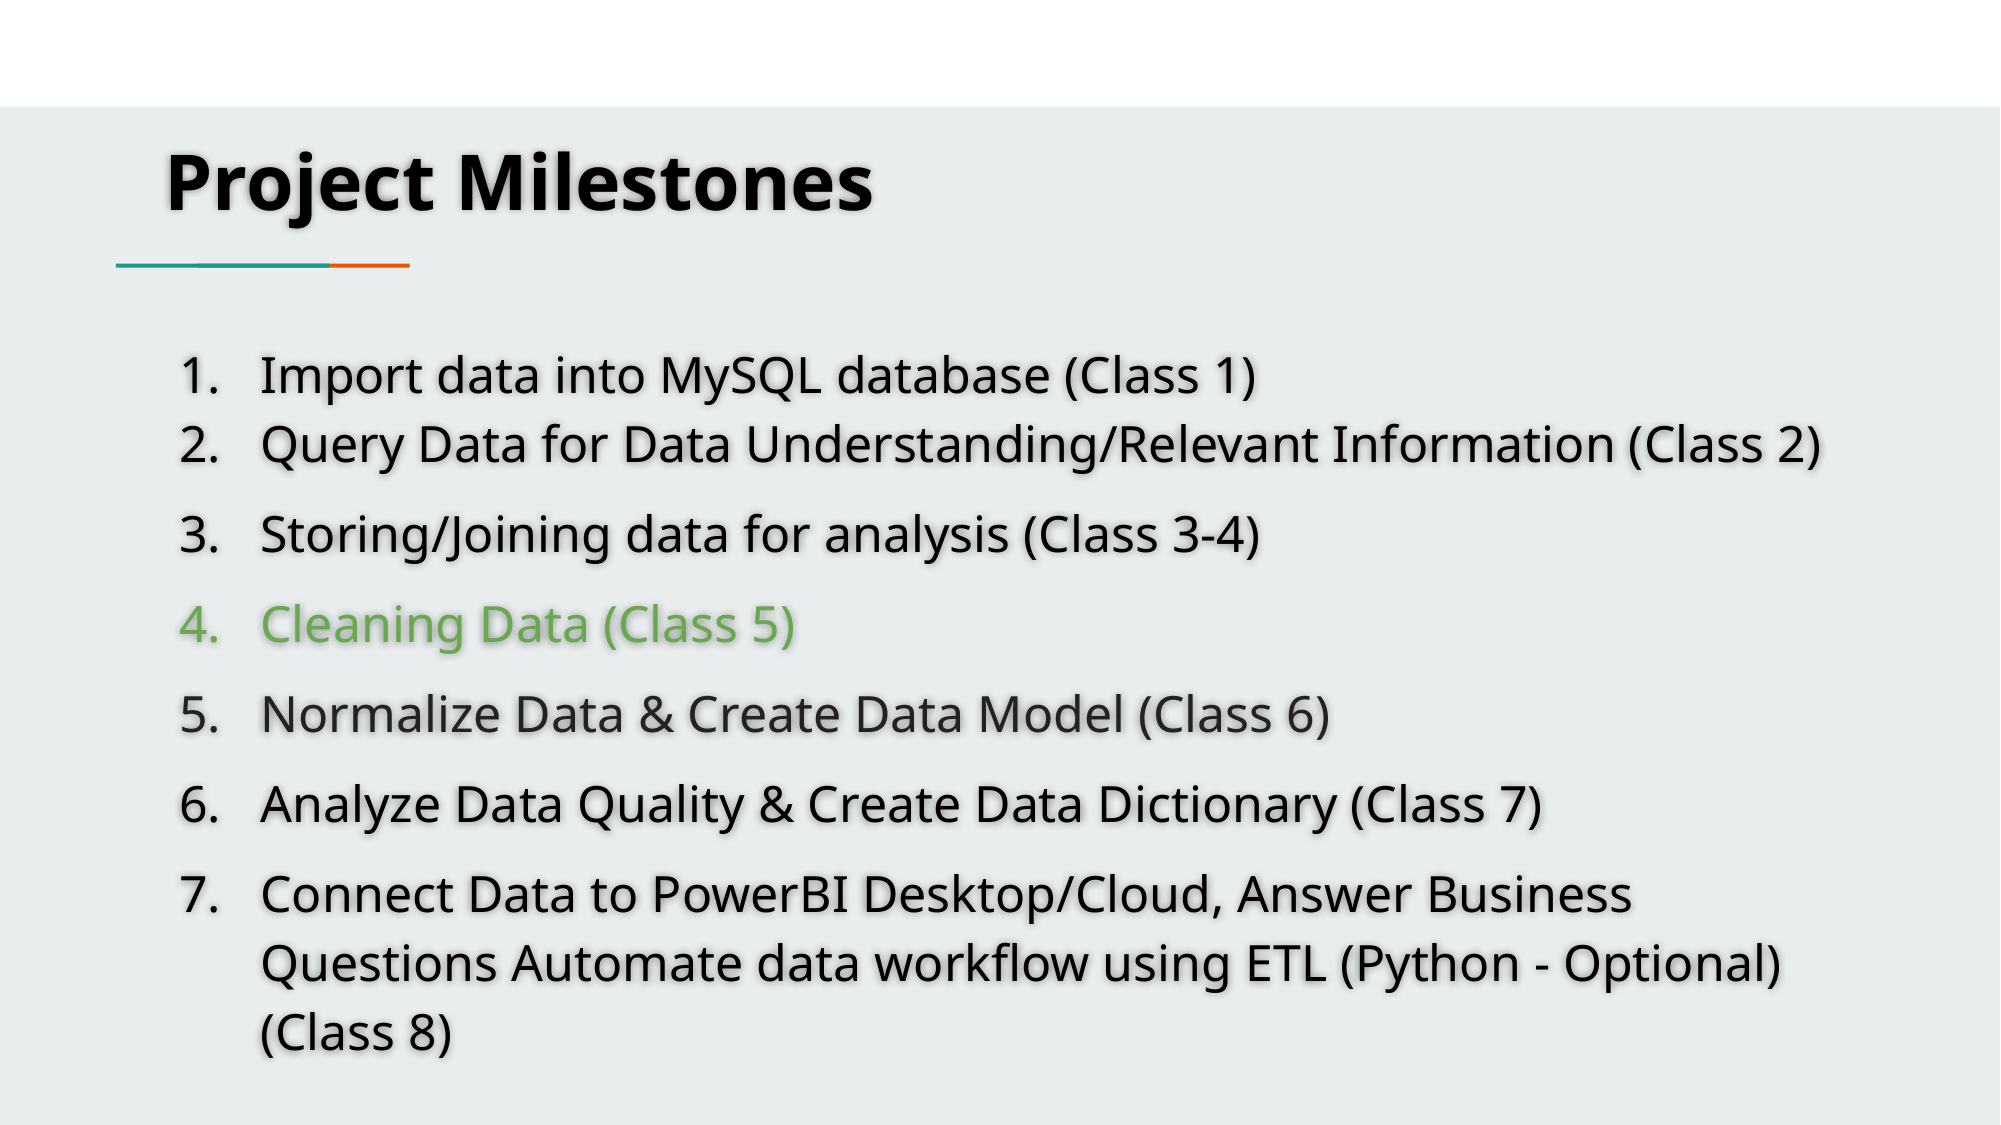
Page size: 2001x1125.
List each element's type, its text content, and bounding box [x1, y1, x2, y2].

list Import data into MySQL database (Class 1) Query Data for Data Understanding/Relevant Information (Class 2) Storing/Joining data for analysis (Class 3-4) Cleaning Data (Class 5) Normalize Data & Create Data Model (Class 6) Analyze Data Quality & Create Data Dictionary (Class 7) Connect Data to PowerBI Desktop/Cloud, Answer Business Questions Automate data workflow using ETL (Python - Optional) (Class 8) [164, 327, 1863, 994]
title Project Milestones [149, 99, 1849, 260]
